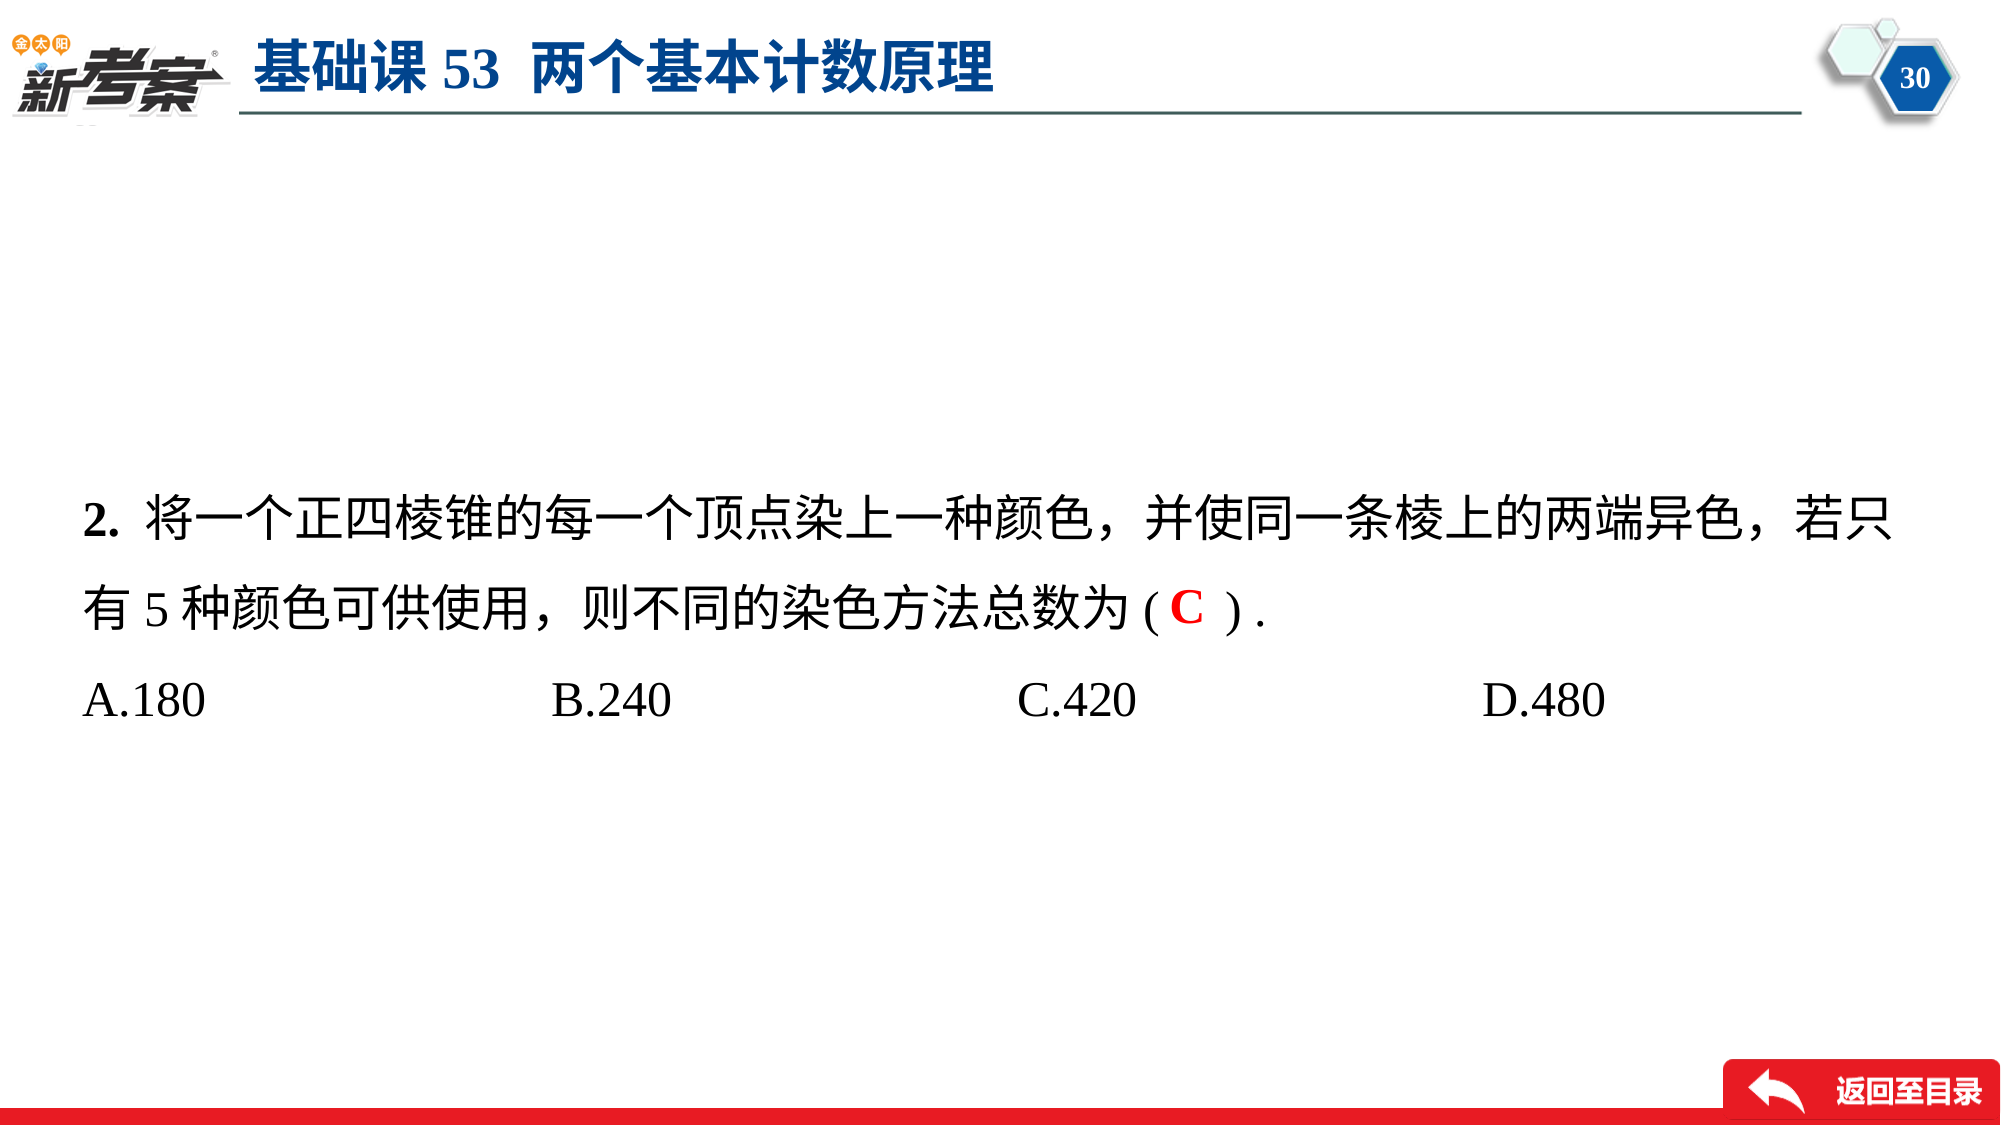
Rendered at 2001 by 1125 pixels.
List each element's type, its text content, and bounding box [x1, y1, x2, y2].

text_box 2. 将一个正四棱锥的每一个顶点染上一种颜色，并使同一条棱上的两端异色，若只 有5种颜色可供使用，则不同的染色方法总数为( ) . [82, 456, 1917, 626]
picture [0, 0, 2001, 1125]
text_box A.180 B.240 C.420 D.480 [82, 636, 1917, 716]
text_box C [1151, 546, 1224, 625]
